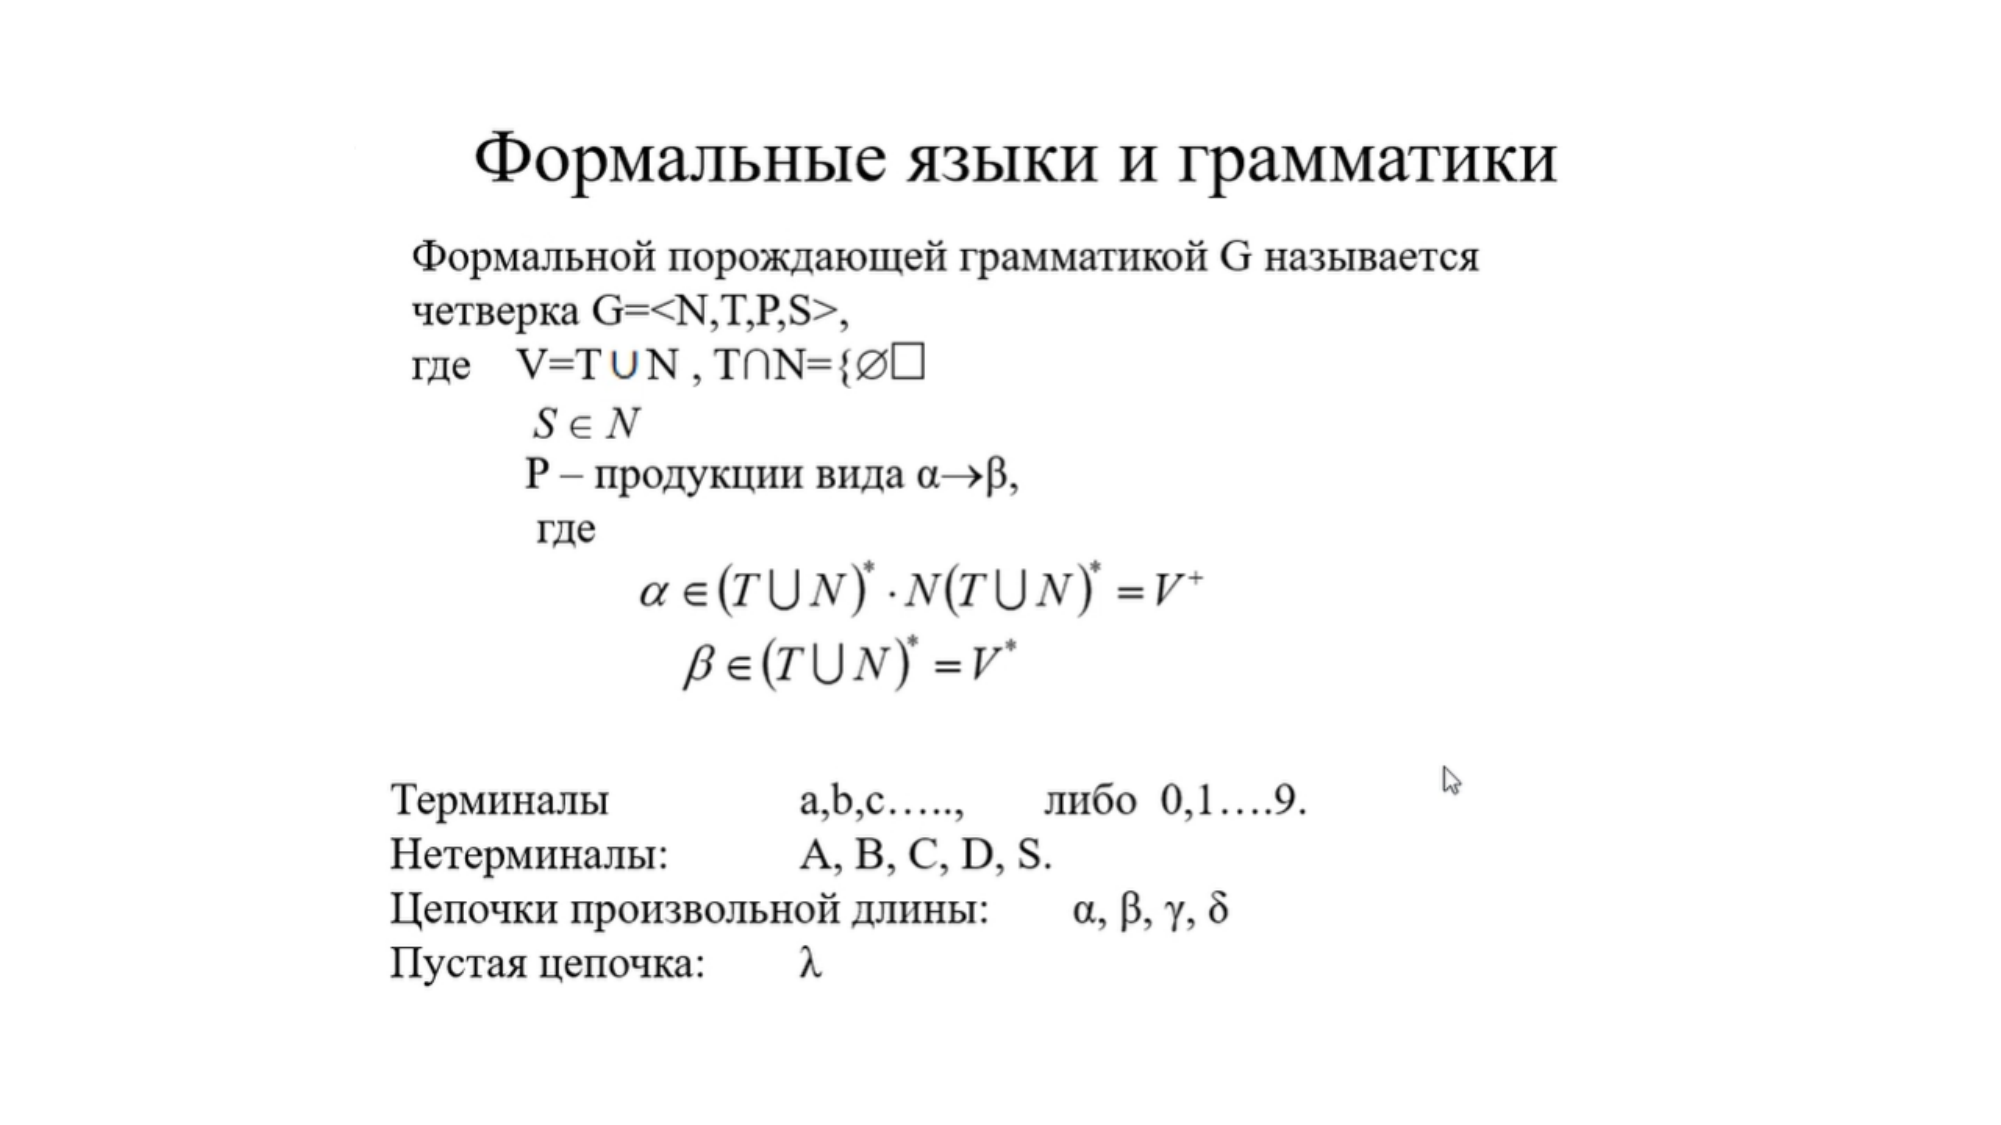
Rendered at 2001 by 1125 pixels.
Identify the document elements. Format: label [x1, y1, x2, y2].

picture [352, 92, 1647, 1033]
